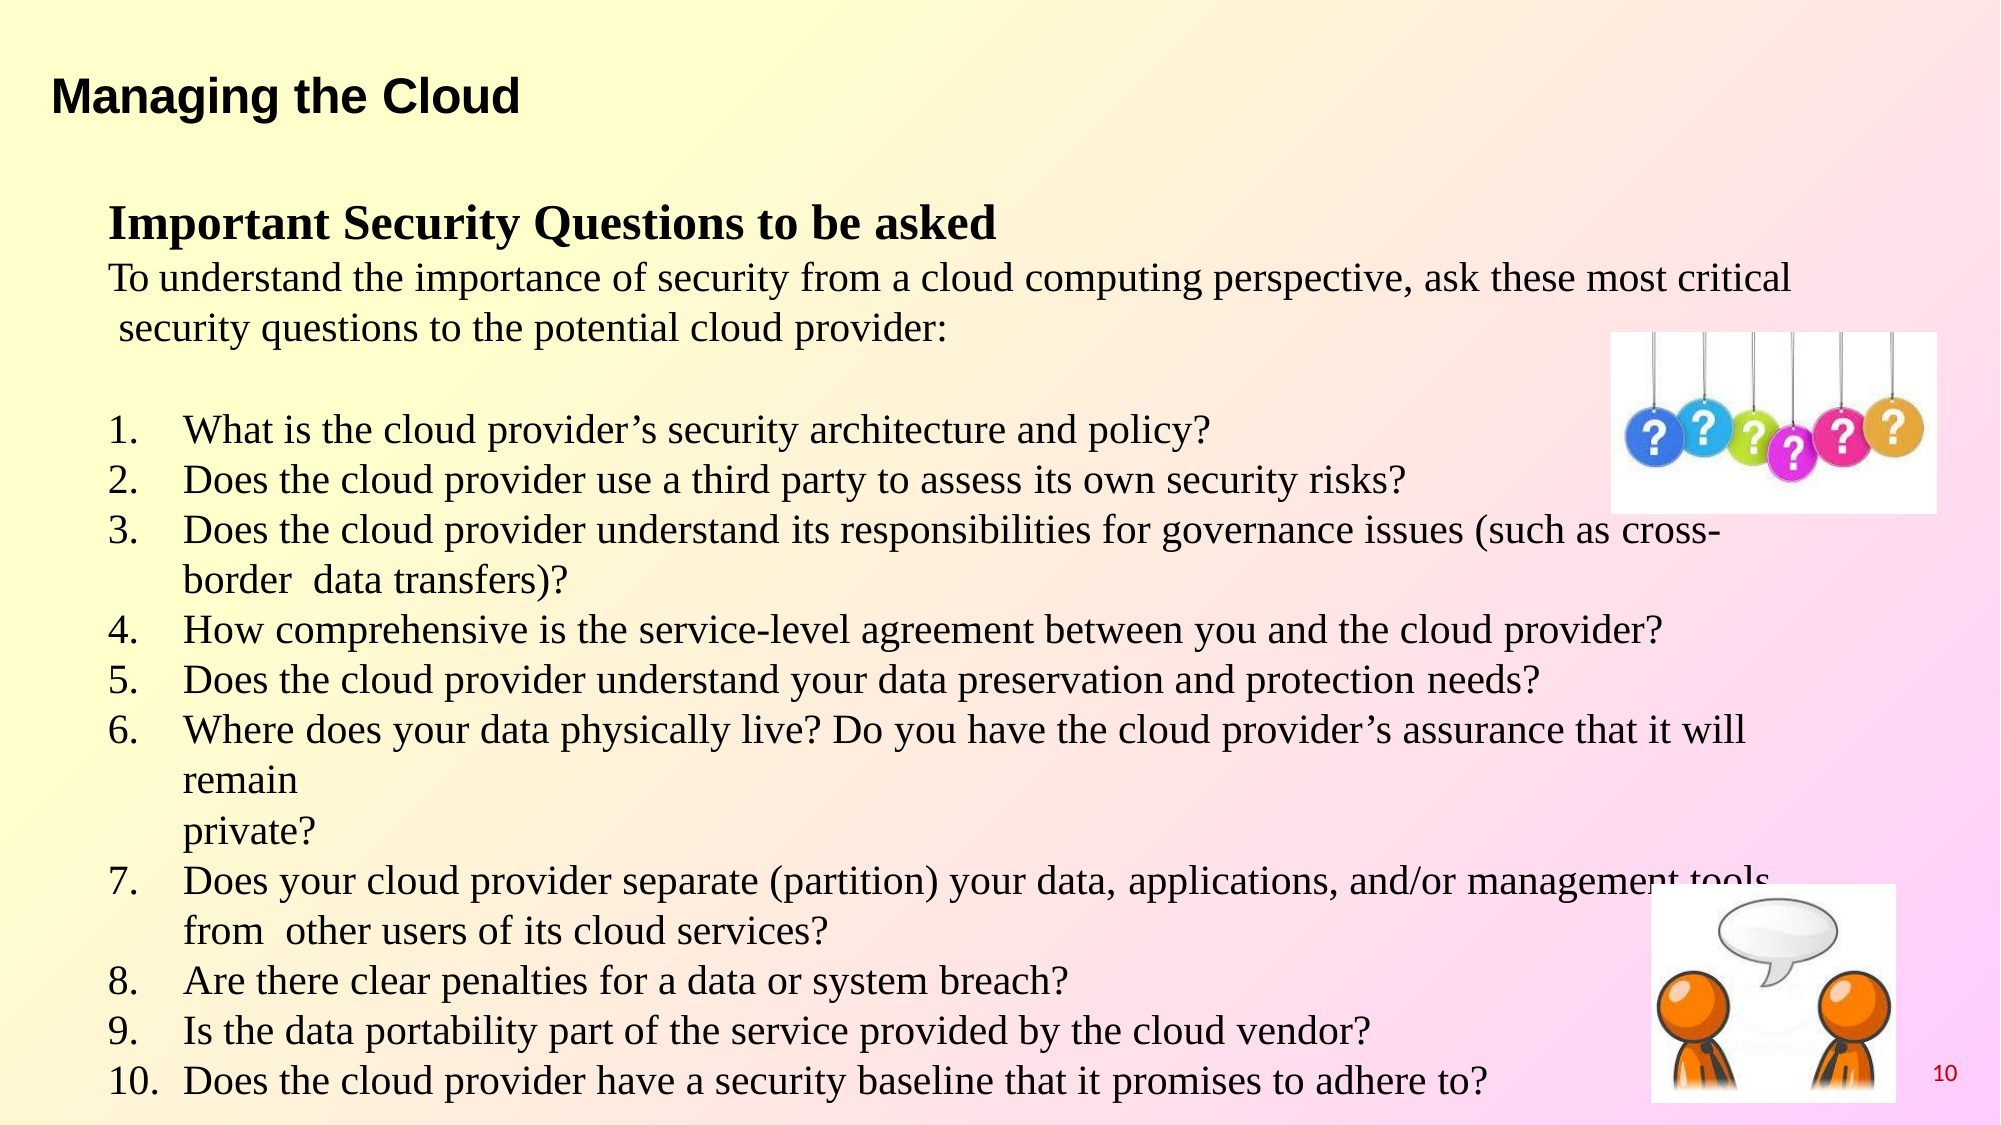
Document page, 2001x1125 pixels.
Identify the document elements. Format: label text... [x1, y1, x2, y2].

text_box [1610, 332, 1937, 514]
text_box Important Security Questions to be asked To understand the importance of security from a cloud computing perspective, ask these most critical security questions to the potential cloud provider: What is the cloud provider’s security architecture and policy? Does the cloud provider use a third party to assess its own security risks? Does the cloud provider understand its responsibilities for governance issues (such as cross-border data transfers)? How comprehensive is the service-level agreement between you and the cloud provider? Does the cloud provider understand your data preservation and protection needs? Where does your data physically live? Do you have the cloud provider’s assurance that it will remain private? Does your cloud provider separate (partition) your data, applications, and/or management tools from other users of its cloud services? Are there clear penalties for a data or system breach? Is the data portability part of the service provided by the cloud vendor? Does the cloud provider have a security baseline that it promises to adhere to? [105, 187, 1869, 1103]
text_box [1651, 884, 1897, 1103]
title Managing the Cloud [48, 61, 523, 251]
text_box 10 [1925, 1060, 1964, 1087]
